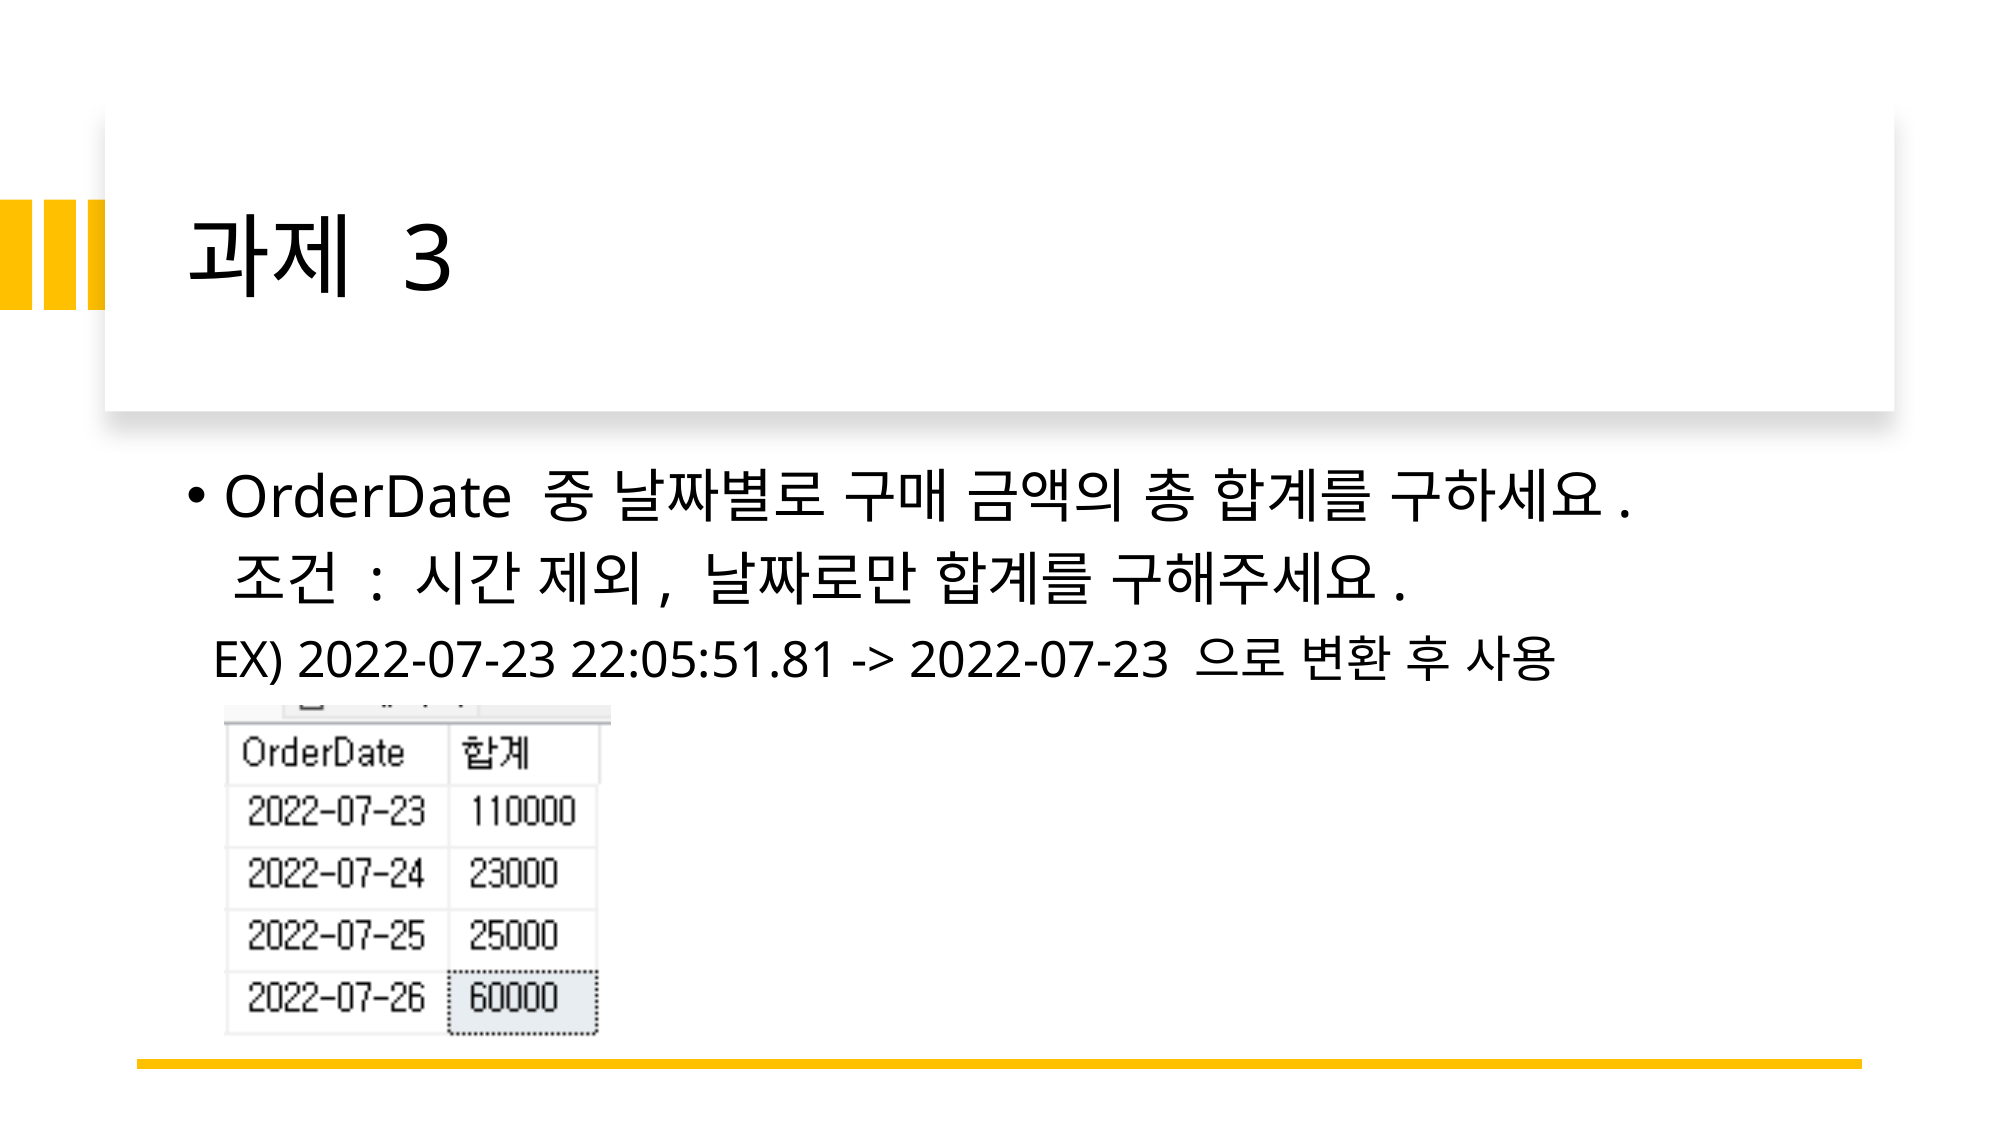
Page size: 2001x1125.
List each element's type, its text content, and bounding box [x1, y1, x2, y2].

list OrderDate 중 날짜별로 구매 금액의 총 합계를 구하세요. 조건 : 시간 제외, 날짜로만 합계를 구해주세요. EX) 2022-07-23 22:05:51.81 -> 2022-07-23 으로 변환 후 사용 [171, 370, 1802, 785]
picture [224, 705, 611, 1057]
title 과제 3 [171, 132, 1803, 388]
